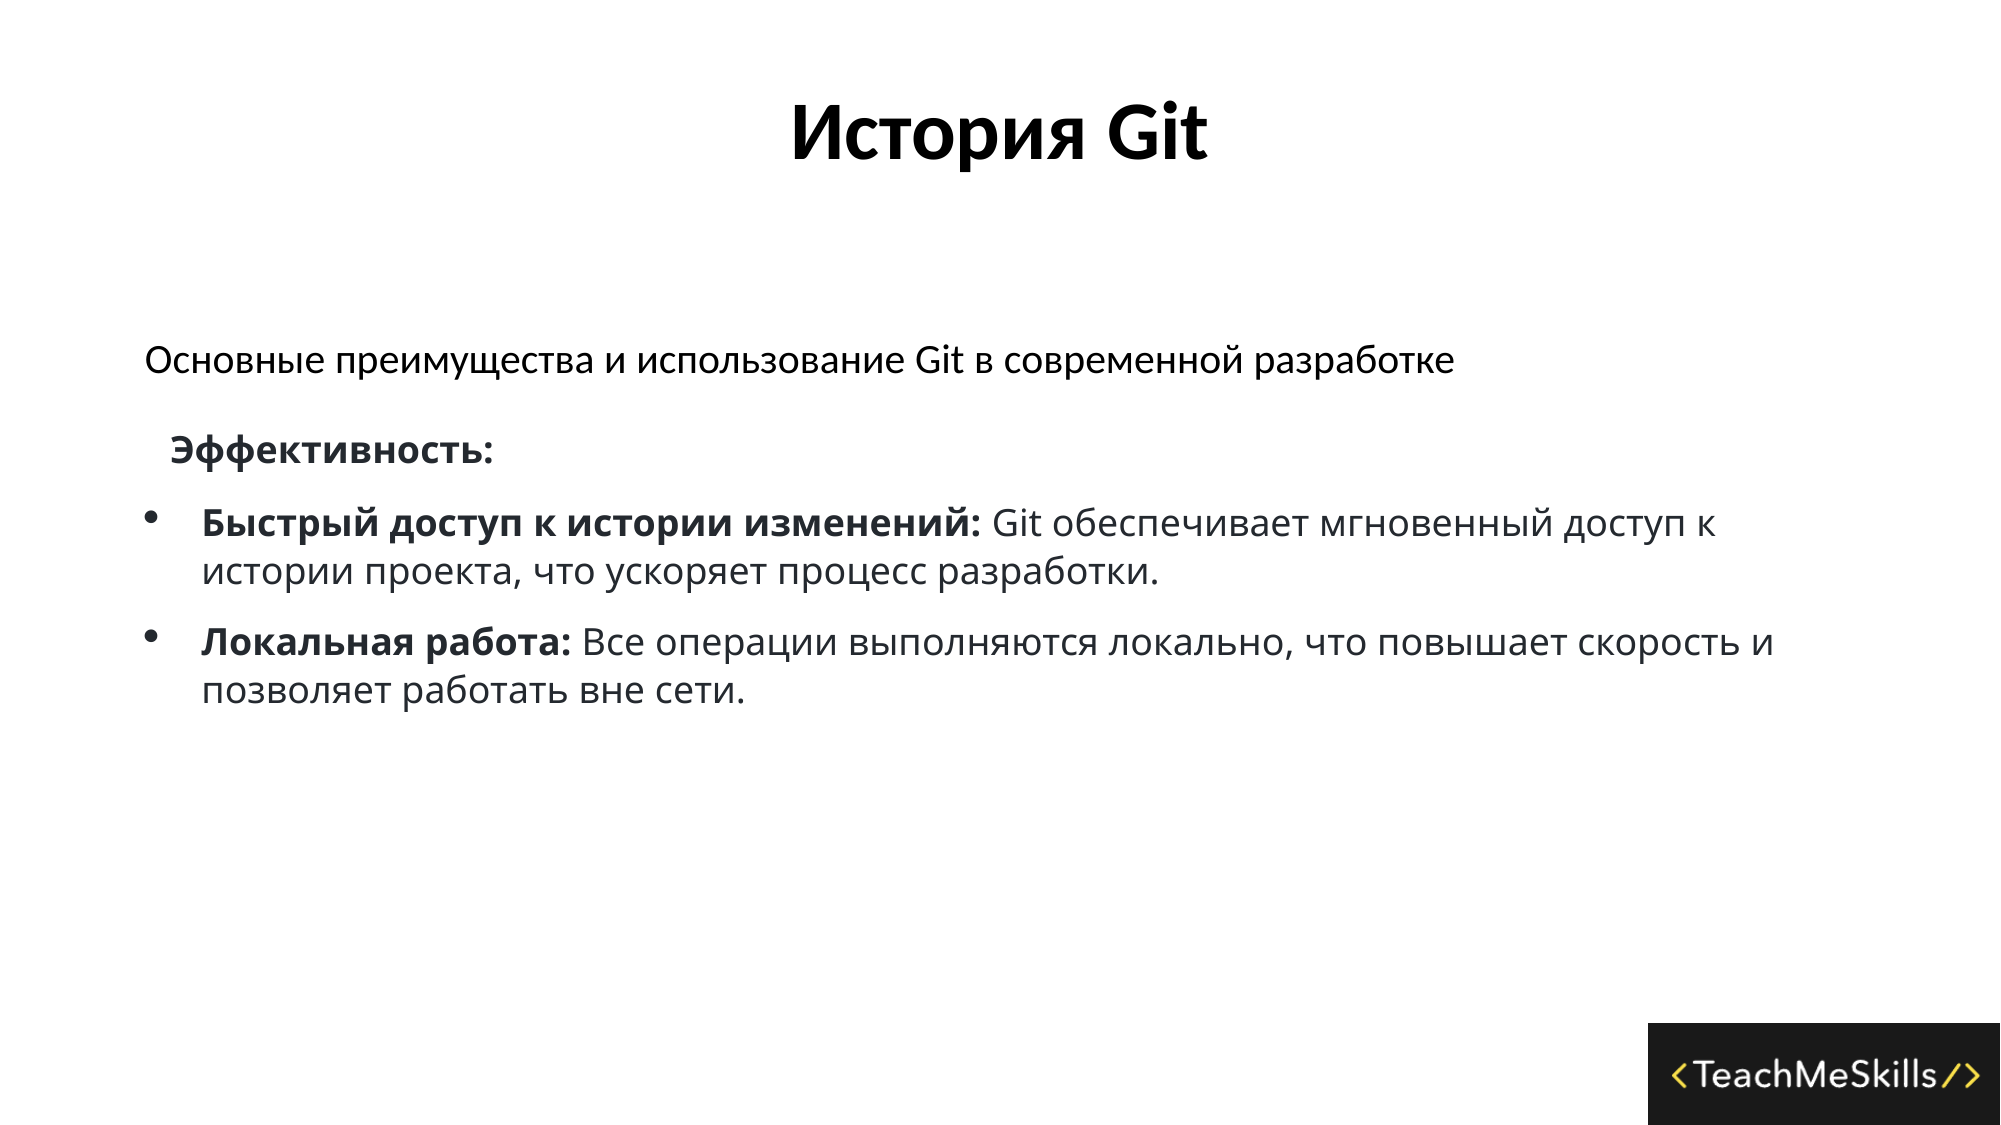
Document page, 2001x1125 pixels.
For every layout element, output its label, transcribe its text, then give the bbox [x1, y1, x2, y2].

text_box Основные преимущества и использование Git в современной разработке [129, 320, 1870, 431]
picture [1648, 1023, 2000, 1125]
subtitle Эффективность: Быстрый доступ к истории изменений: Git обеспечивает мгновенный доступ к истории проекта, что ускоряет процесс разработки. Локальная работа: Все операции выполняются локально, что повышает скорость и позволяет работать вне сети. [129, 431, 1844, 928]
title История Git [249, 75, 1750, 186]
